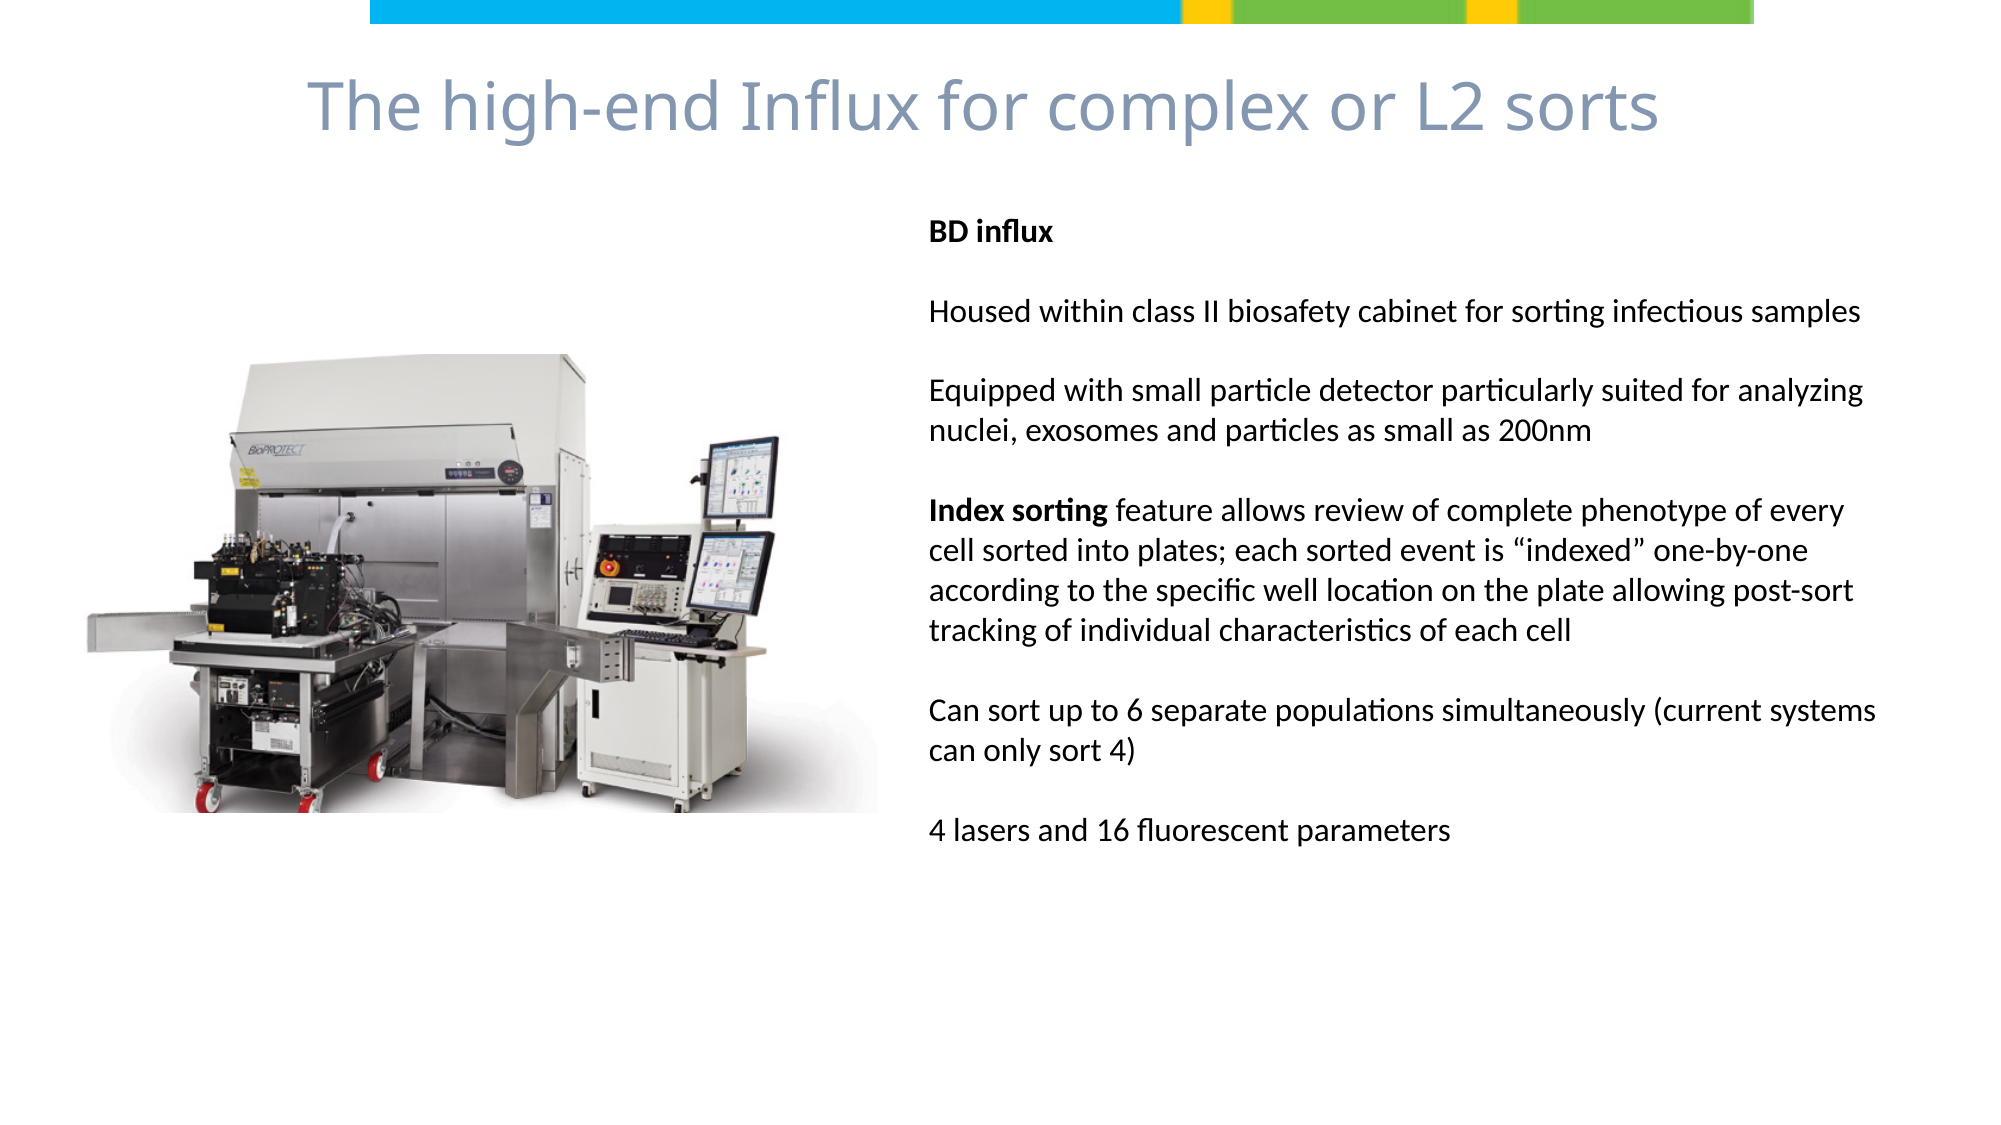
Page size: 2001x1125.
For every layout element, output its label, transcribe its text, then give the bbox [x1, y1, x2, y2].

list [44, 354, 878, 813]
picture [1180, 0, 1754, 24]
text_box BD influx Housed within class II biosafety cabinet for sorting infectious samples Equipped with small particle detector particularly suited for analyzing nuclei, exosomes and particles as small as 200nm Index sorting feature allows review of complete phenotype of every cell sorted into plates; each sorted event is “indexed” one-by-one according to the specific well location on the plate allowing post-sort tracking of individual characteristics of each cell Can sort up to 6 separate populations simultaneously (current systems can only sort 4) 4 lasers and 16 fluorescent parameters [914, 201, 1901, 895]
title The high-end Influx for complex or L2 sorts [292, 0, 2000, 218]
